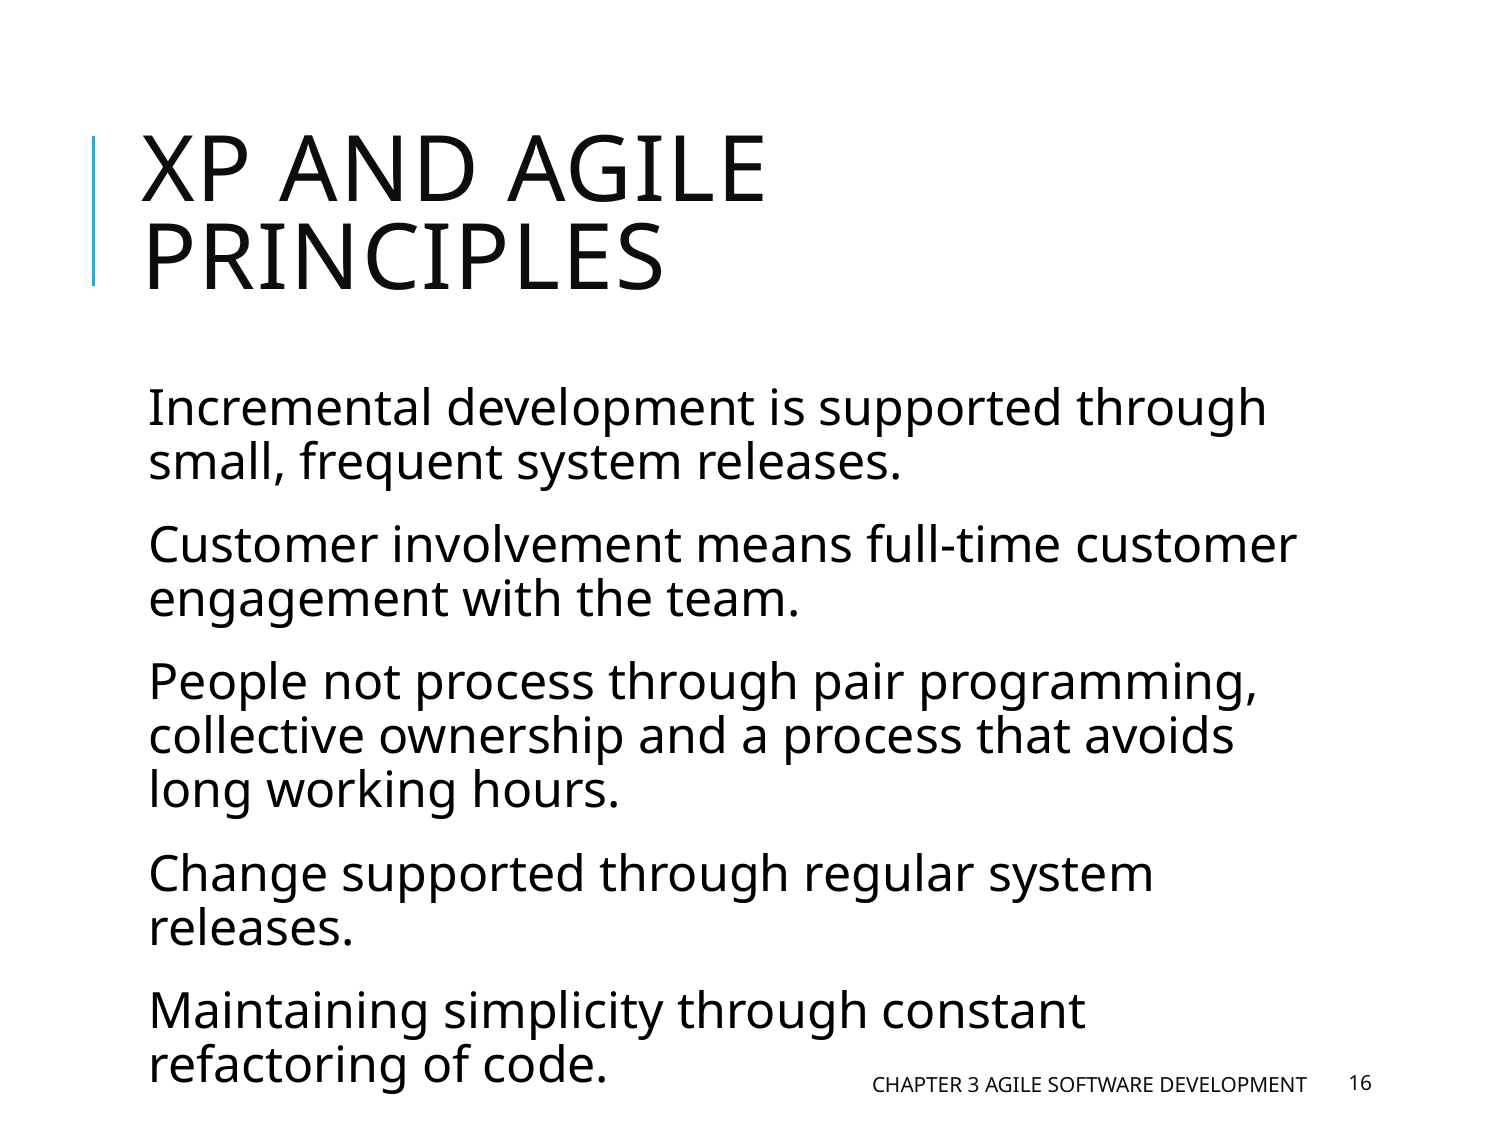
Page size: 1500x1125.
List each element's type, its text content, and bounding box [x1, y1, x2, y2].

footer Chapter 3 Agile software development [595, 1061, 1322, 1107]
list Incremental development is supported through small, frequent system releases. Customer involvement means full-time customer engagement with the team. People not process through pair programming, collective ownership and a process that avoids long working hours. Change supported through regular system releases. Maintaining simplicity through constant refactoring of code. [126, 375, 1322, 1035]
title XP and agile principles [126, 96, 1322, 342]
slide_number 16 [1333, 1061, 1454, 1107]
